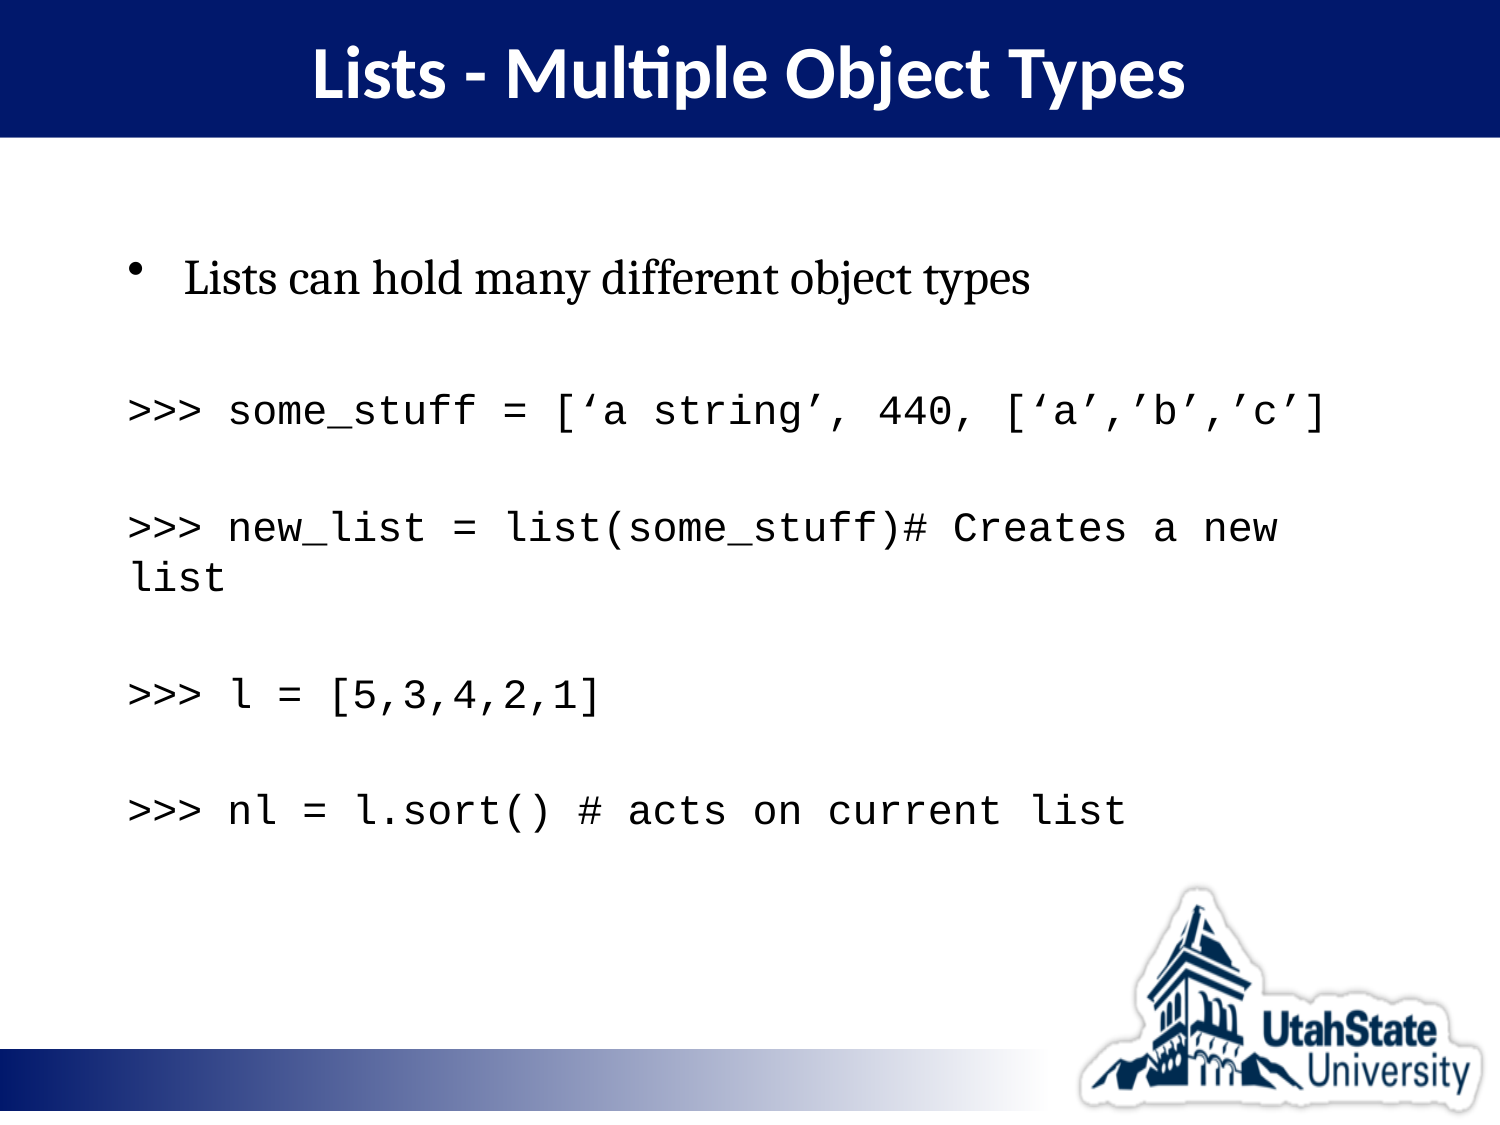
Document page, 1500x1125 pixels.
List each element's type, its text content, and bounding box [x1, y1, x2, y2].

picture [1060, 718, 1500, 1125]
title Lists - Multiple Object Types [0, 0, 1500, 138]
list Lists can hold many different object types >>> some_stuff = [‘a string’, 440, [‘a’,’b’,’c’] >>> new_list = list(some_stuff)# Creates a new list >>> l = [5,3,4,2,1] >>> nl = l.sort() # acts on current list [112, 237, 1388, 1000]
